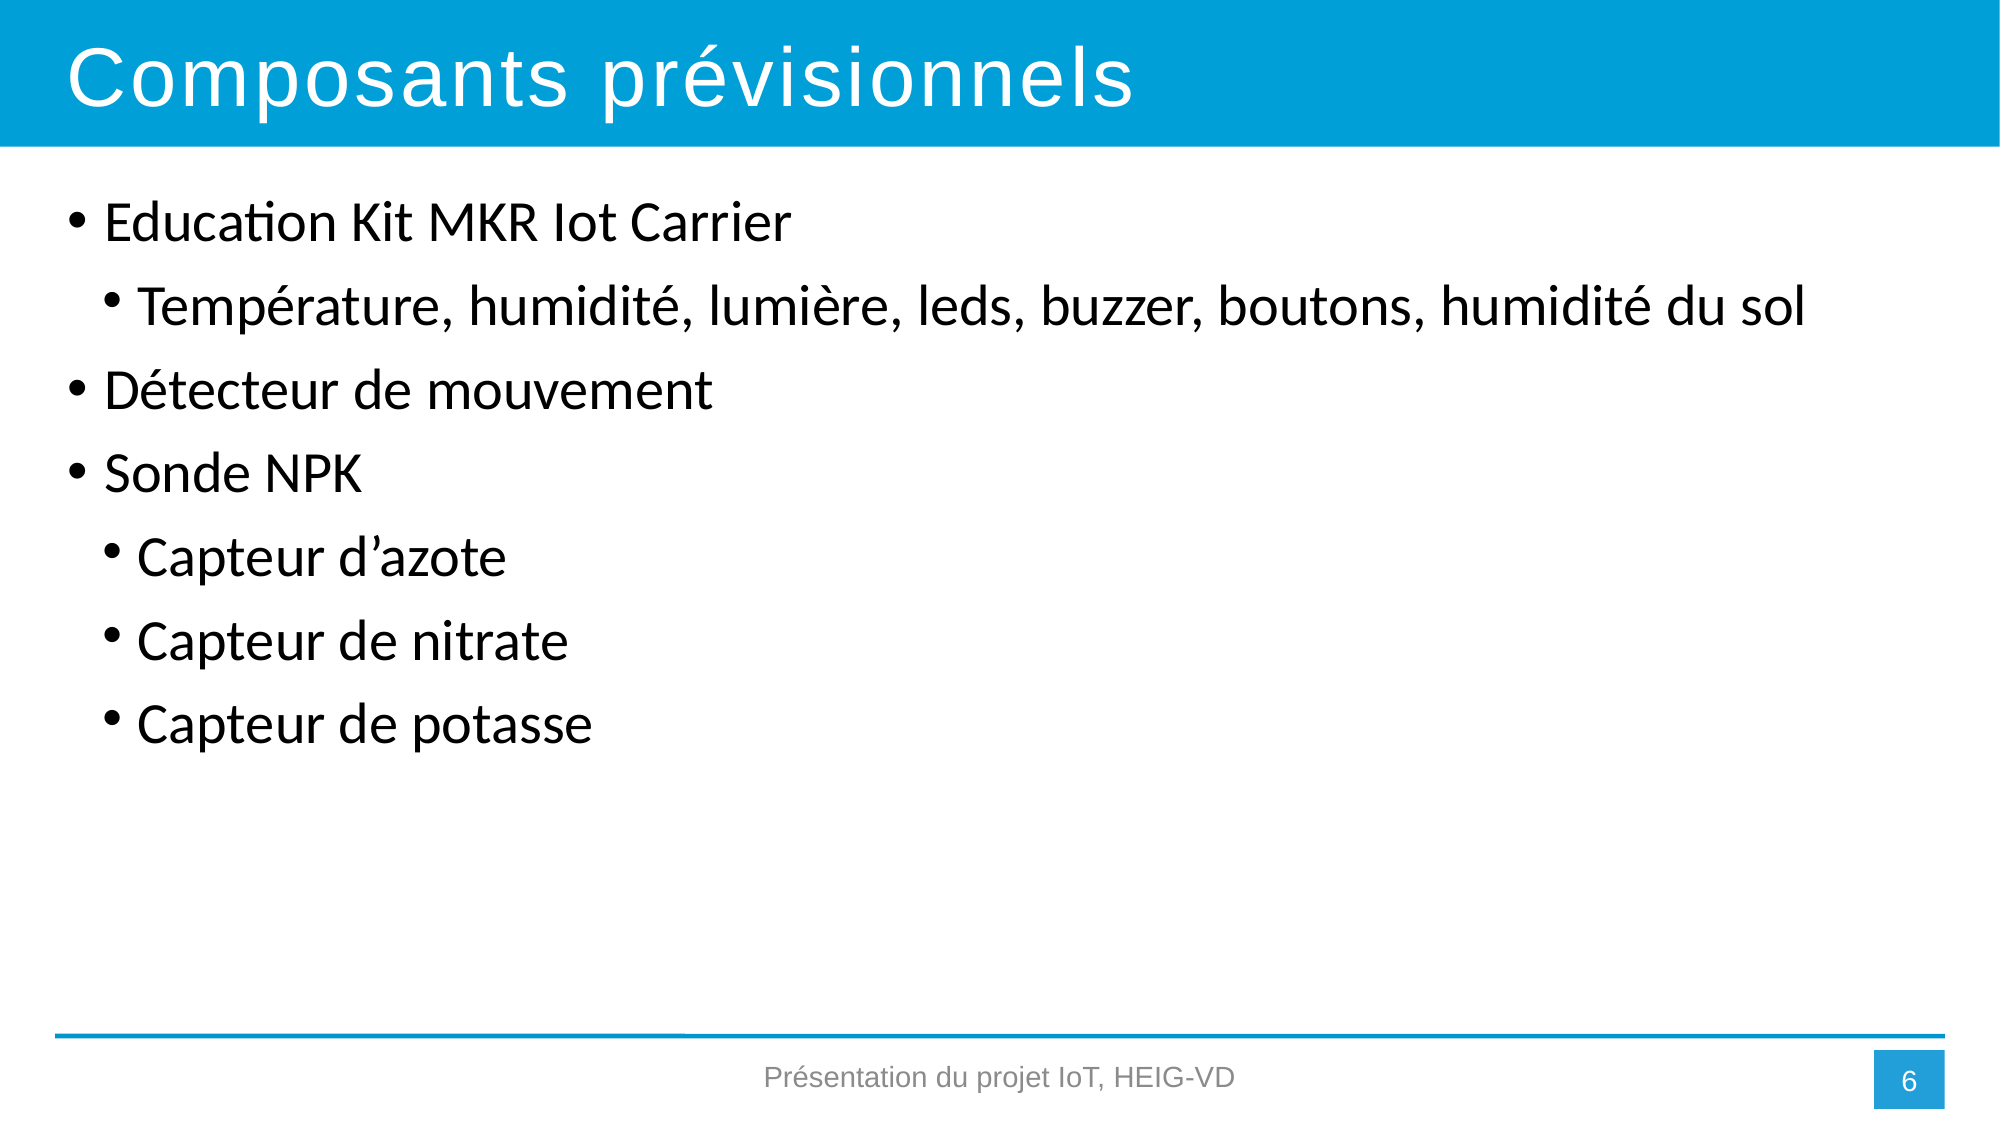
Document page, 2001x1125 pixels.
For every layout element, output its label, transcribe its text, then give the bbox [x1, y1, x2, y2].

text_box Composants prévisionnels [52, 15, 1945, 131]
text_box [0, 0, 2000, 149]
text_box Education Kit MKR Iot Carrier Température, humidité, lumière, leds, buzzer, boutons, humidité du sol Détecteur de mouvement Sonde NPK Capteur d’azote Capteur de nitrate Capteur de potasse [52, 184, 1942, 1022]
text_box 5 [1874, 1050, 1945, 1109]
text_box Présentation du projet IoT, HEIG-VD [515, 1049, 1484, 1103]
